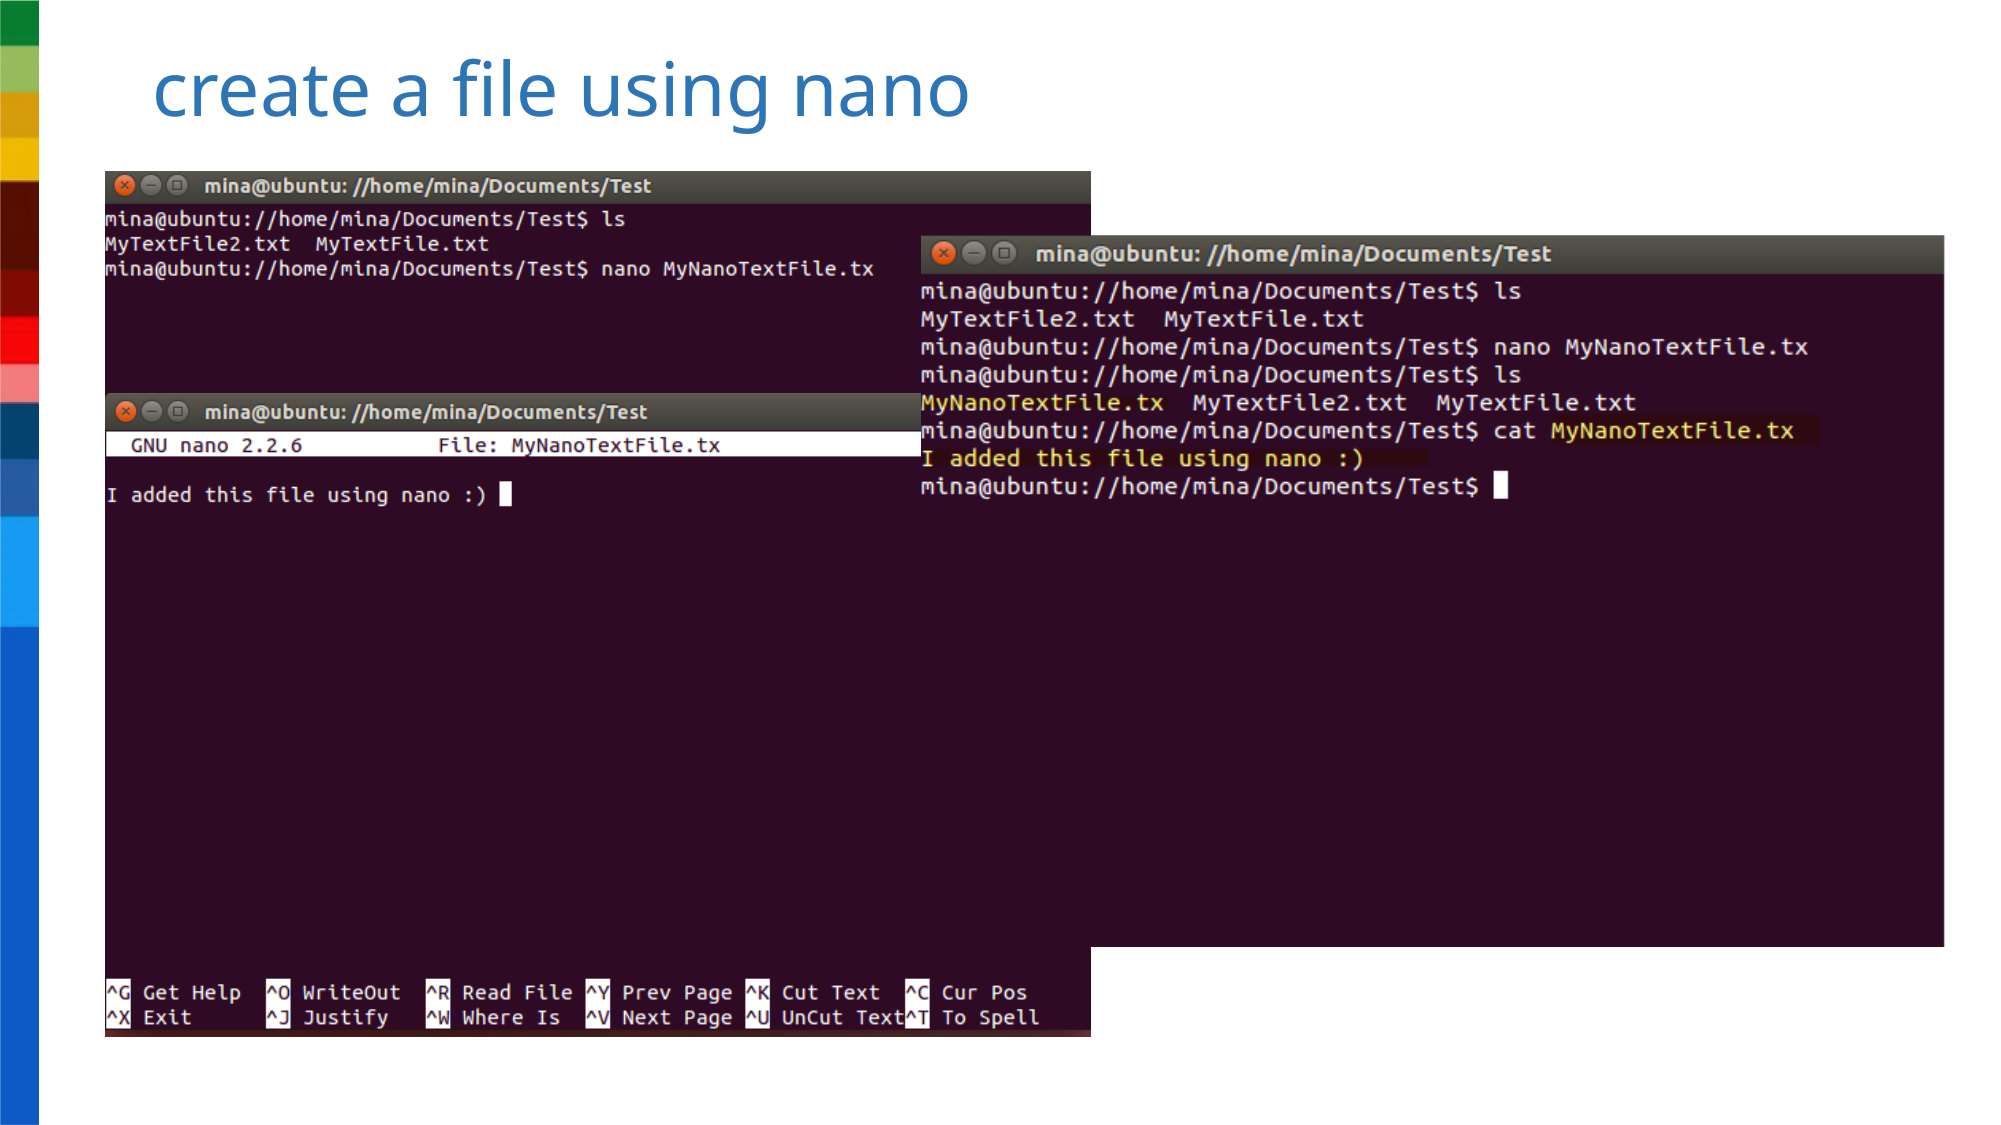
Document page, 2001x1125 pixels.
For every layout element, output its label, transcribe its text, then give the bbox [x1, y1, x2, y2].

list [105, 171, 1092, 393]
picture [0, 1, 1946, 1124]
title create a file using nano [137, 41, 1863, 143]
